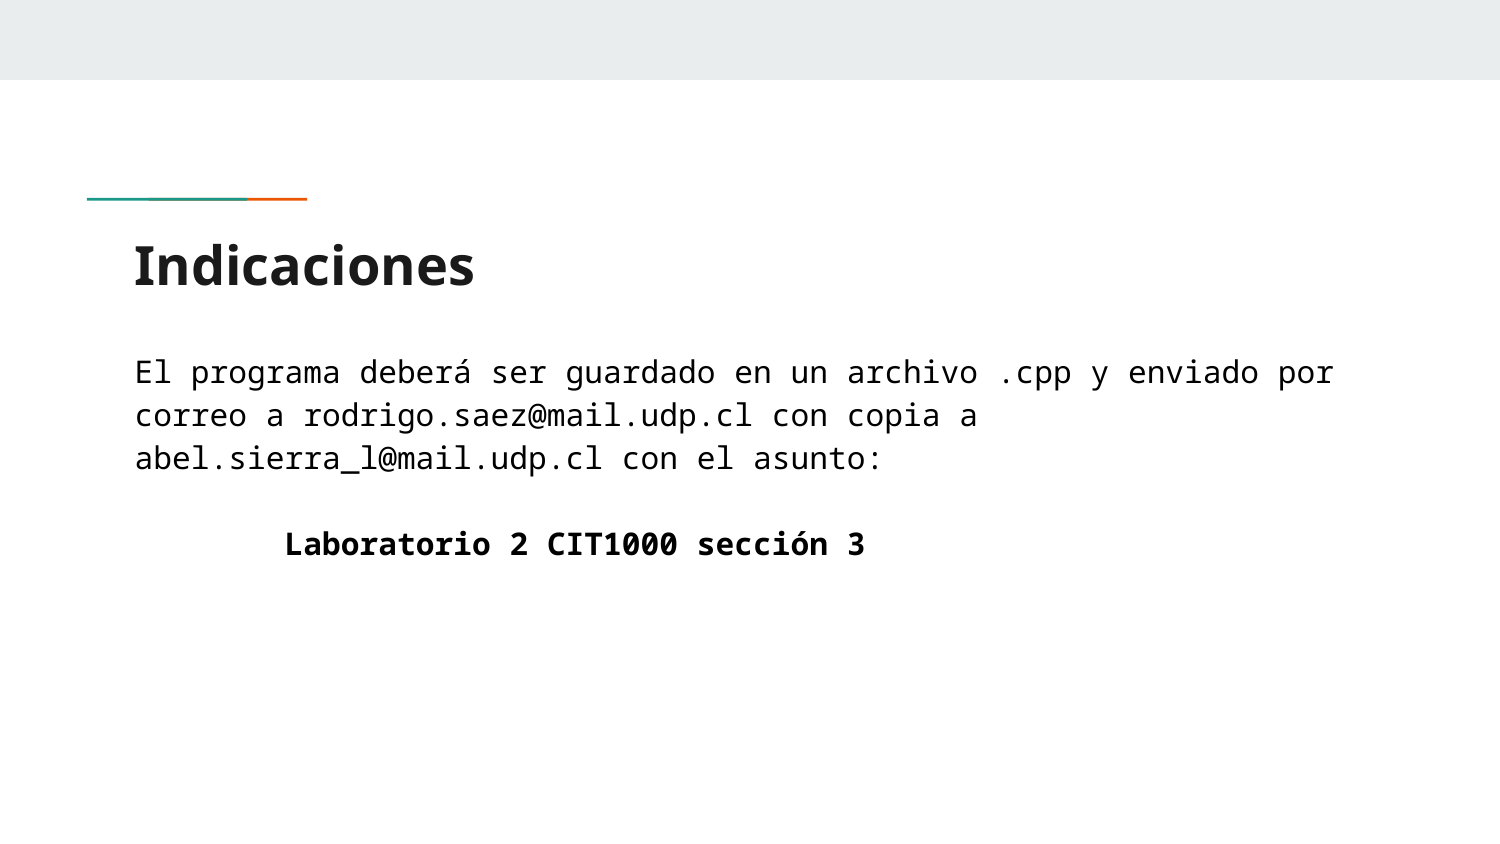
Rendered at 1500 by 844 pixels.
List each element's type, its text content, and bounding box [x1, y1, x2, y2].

title Indicaciones [119, 216, 1381, 305]
list El programa deberá ser guardado en un archivo .cpp y enviado por correo a rodrigo.saez@mail.udp.cl con copia a abel.sierra_l@mail.udp.cl con el asunto: Laboratorio 2 CIT1000 sección 3 [119, 331, 1381, 781]
